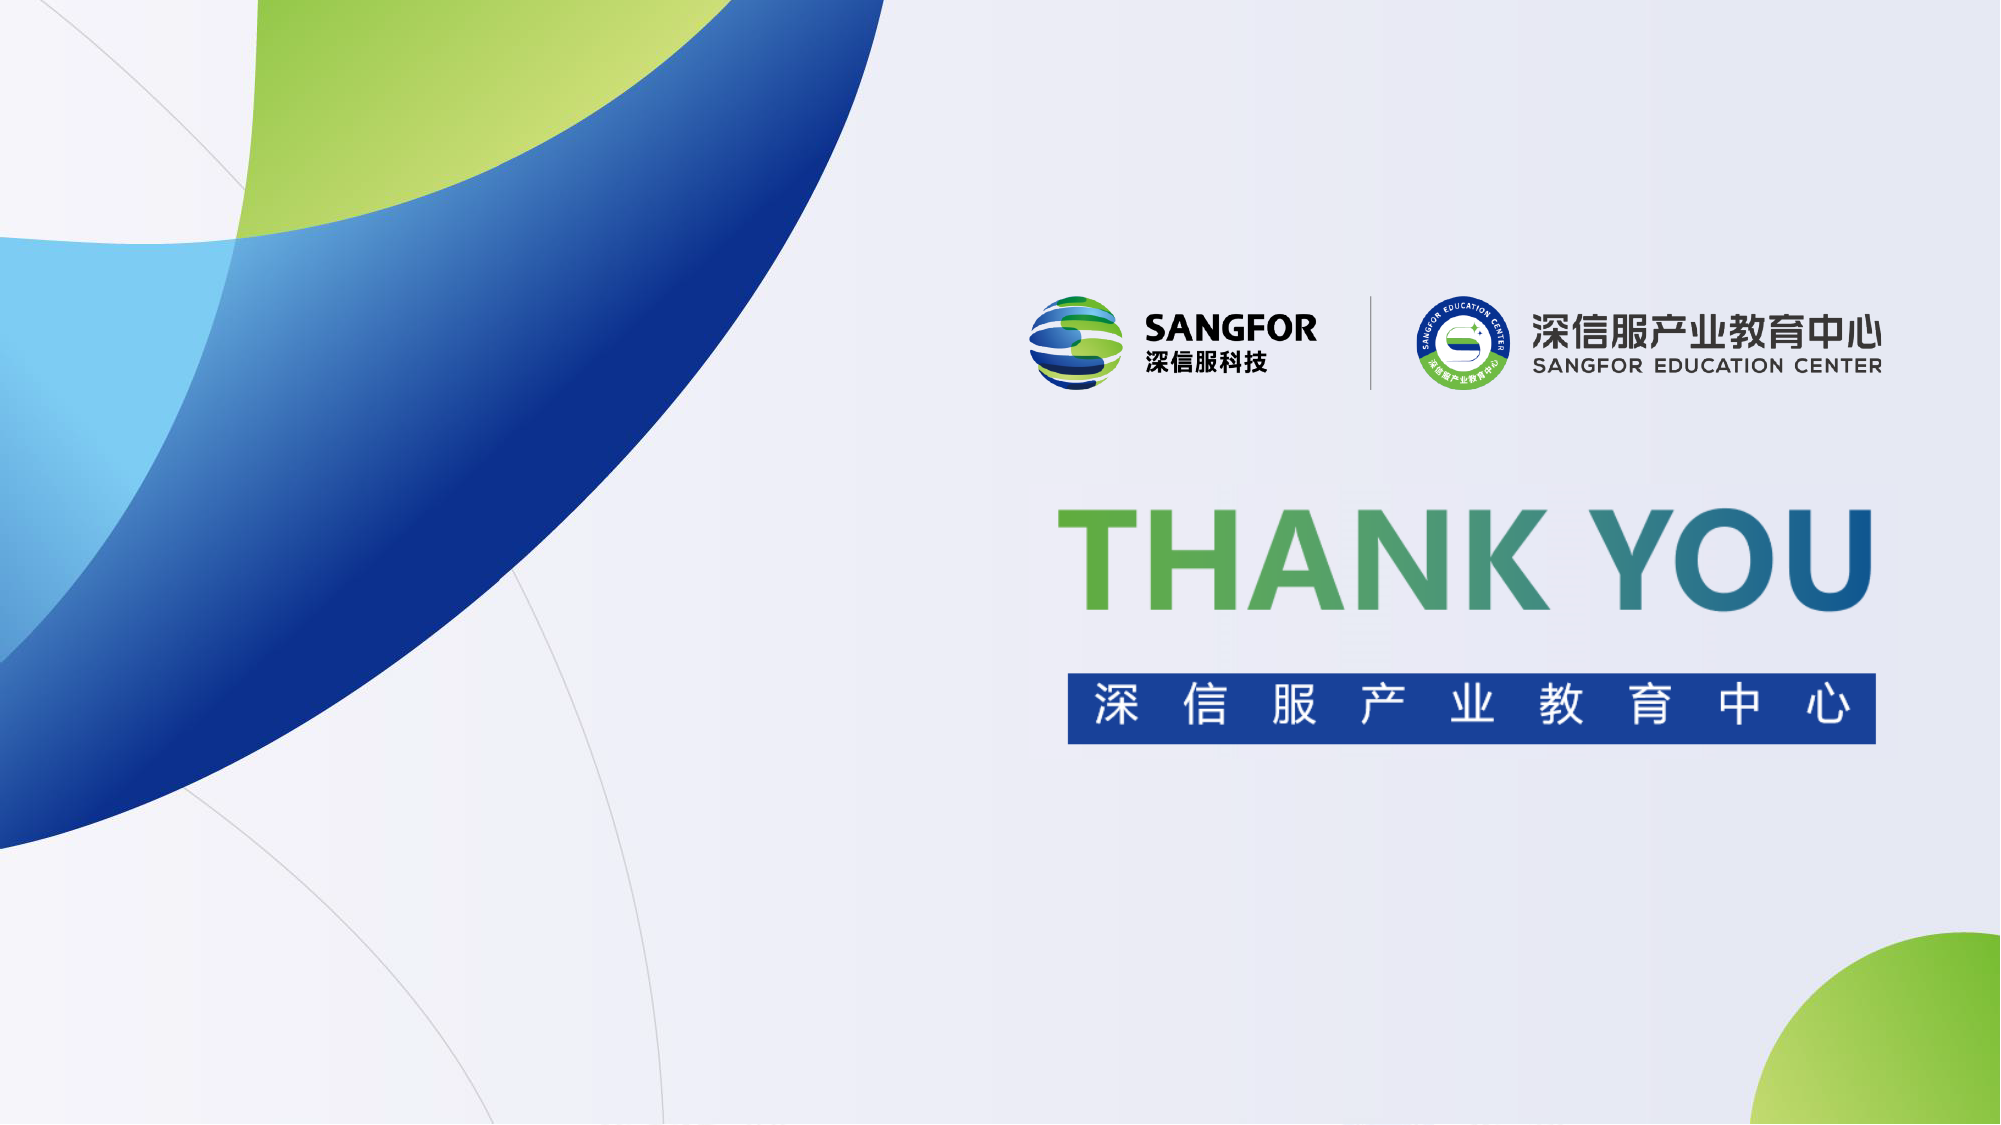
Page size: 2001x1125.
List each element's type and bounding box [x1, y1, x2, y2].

text_box [1029, 296, 1882, 390]
text_box [0, 0, 2000, 1125]
text_box [1029, 484, 1898, 759]
